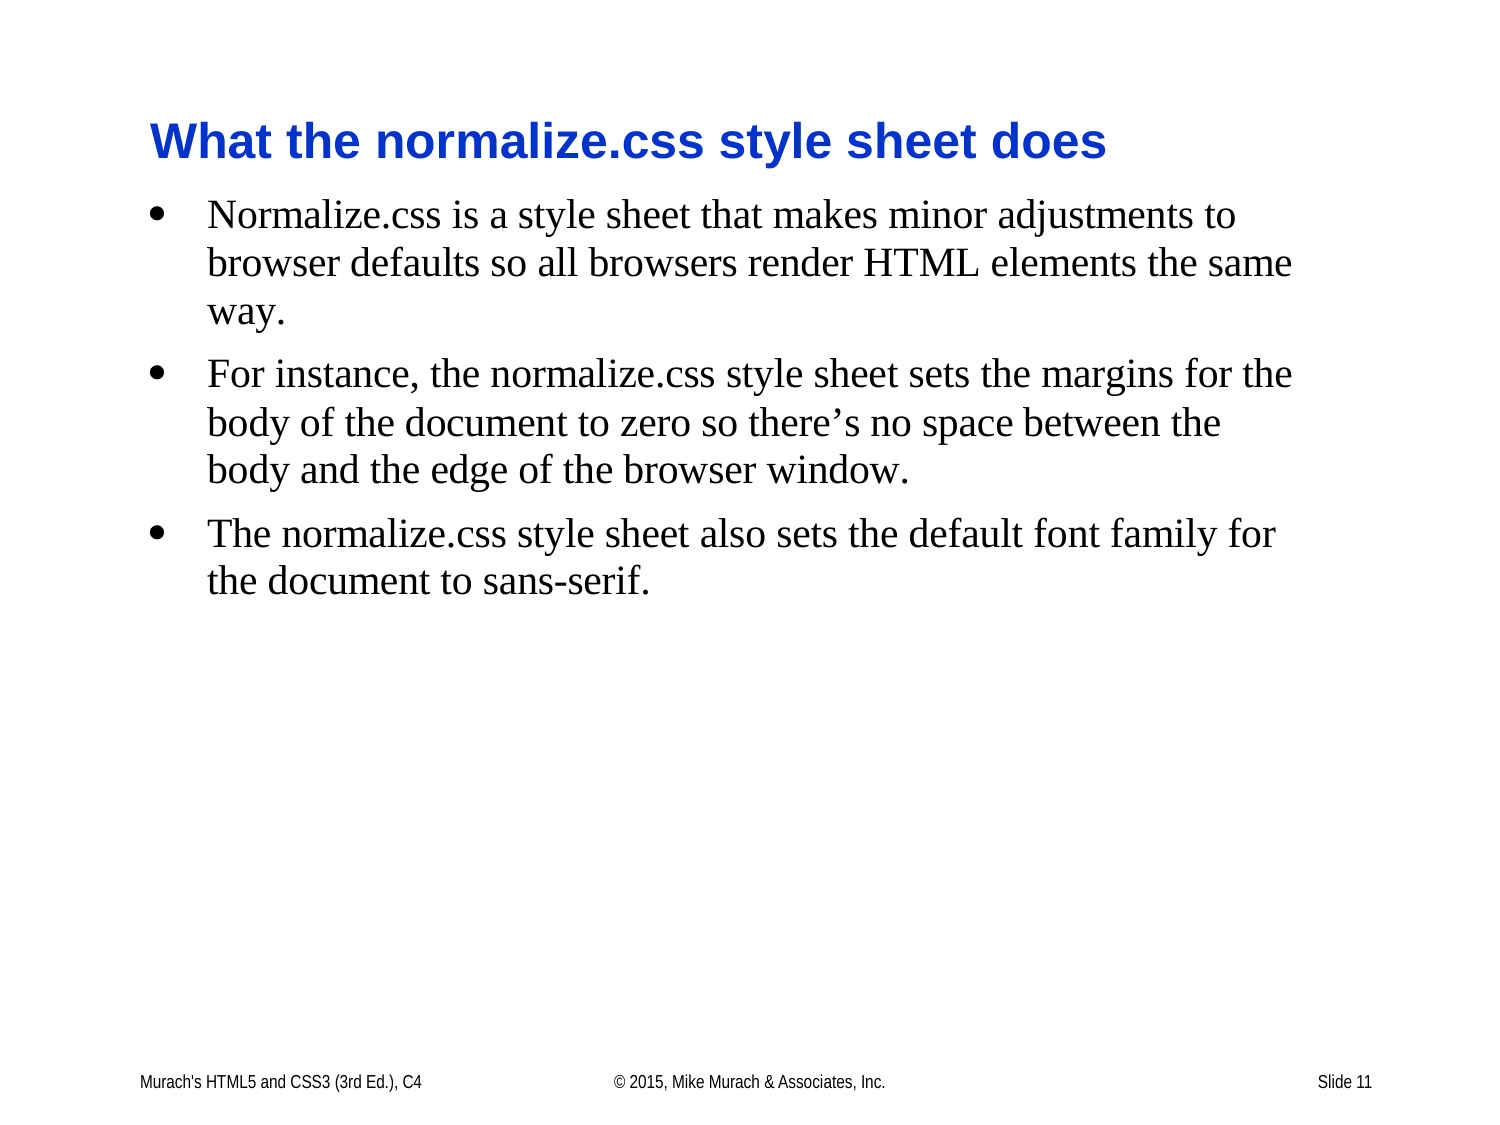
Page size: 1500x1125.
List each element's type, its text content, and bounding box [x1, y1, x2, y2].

slide_number Slide 11 [1074, 1025, 1388, 1100]
slide_number Murach's HTML5 and CSS3 (3rd Ed.), C4 [125, 1025, 450, 1100]
footer © 2015, Mike Murach & Associates, Inc. [474, 1025, 1025, 1100]
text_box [149, 112, 1348, 183]
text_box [149, 187, 1348, 618]
